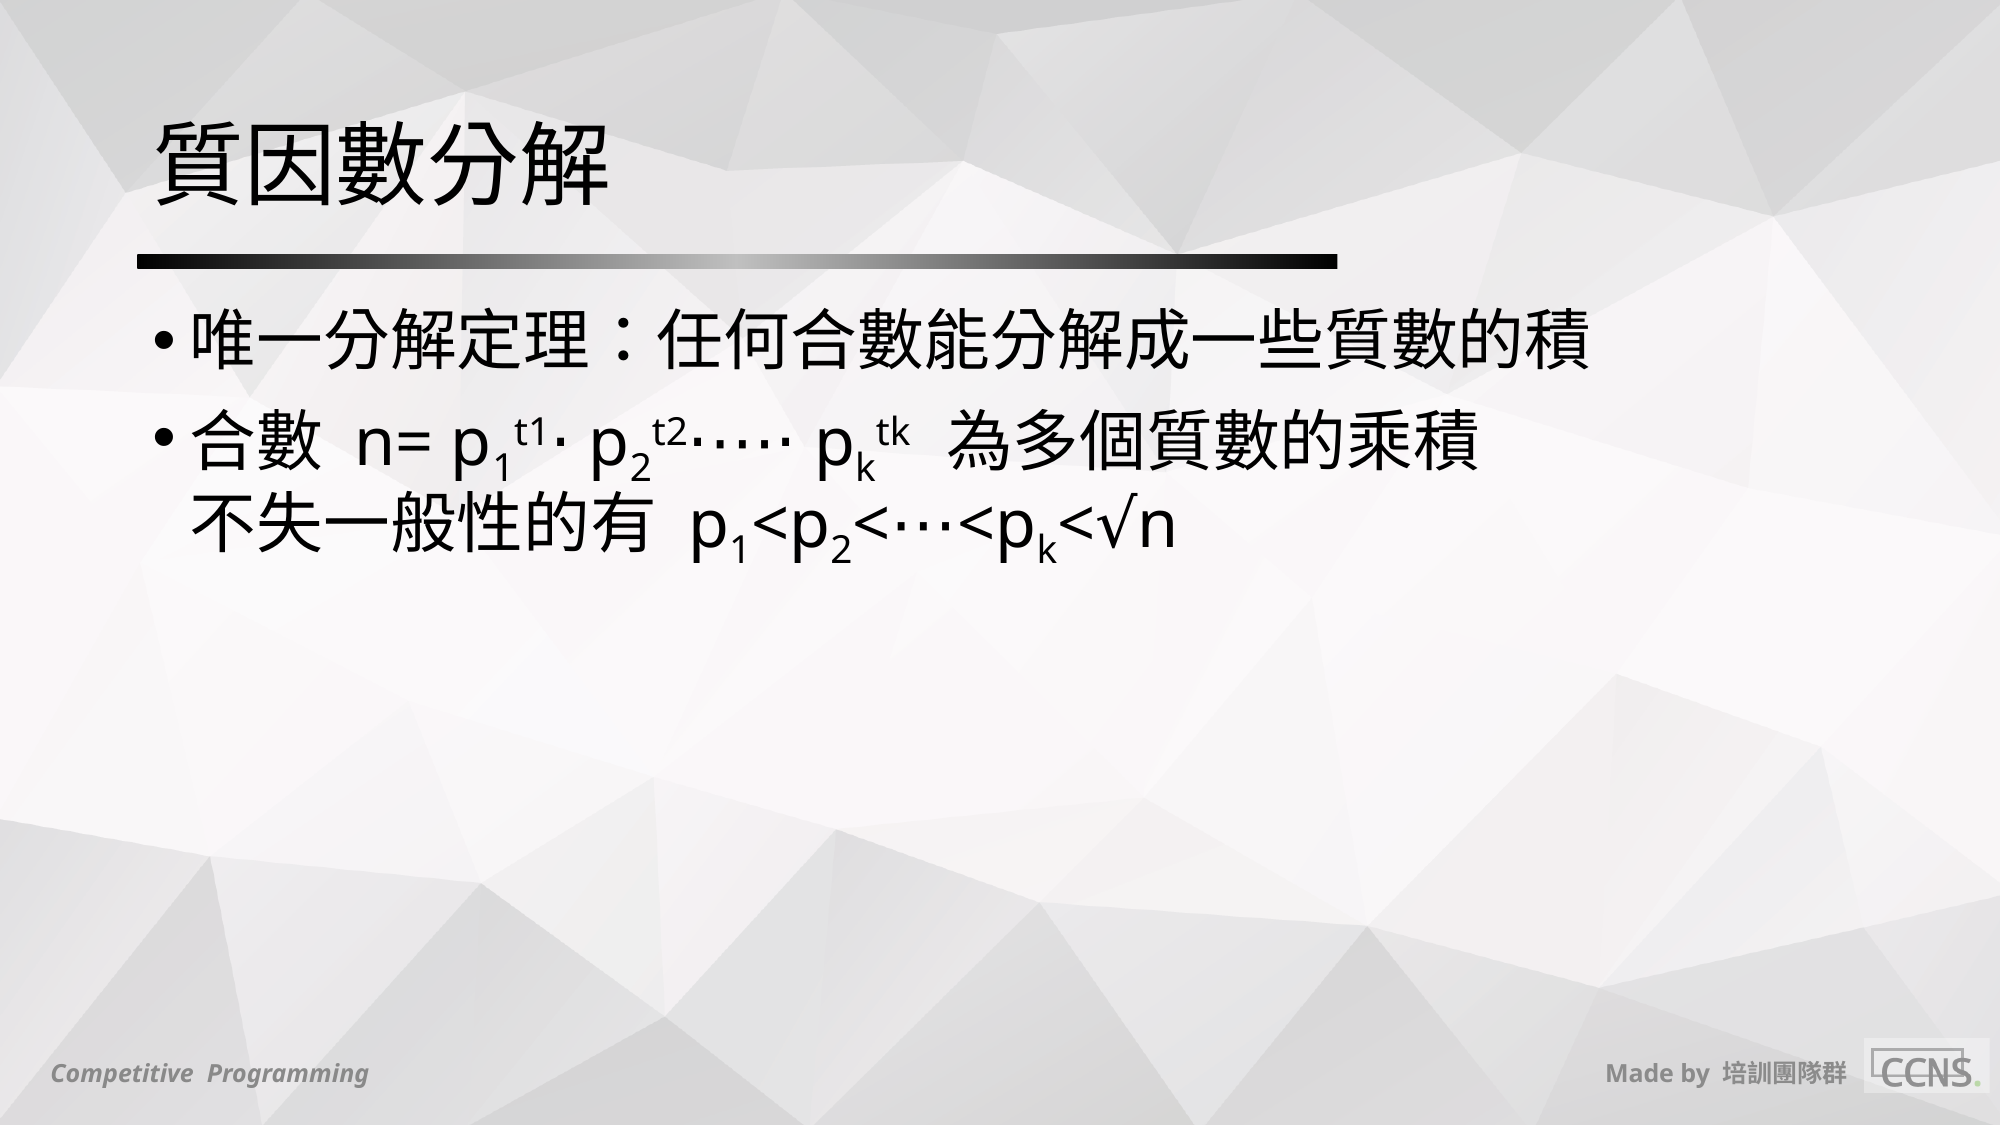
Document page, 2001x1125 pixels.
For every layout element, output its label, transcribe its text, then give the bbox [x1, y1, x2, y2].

picture [0, 0, 2000, 1125]
title 質因數分解 [137, 59, 1863, 278]
list 唯一分解定理：任何合數能分解成一些質數的積 合數 n= p1t1⋅ p2t2⋅⋯⋅ pktk 為多個質數的乘積 不失一般性的有 p1<p2<⋯<pk<√n [137, 299, 1863, 1014]
